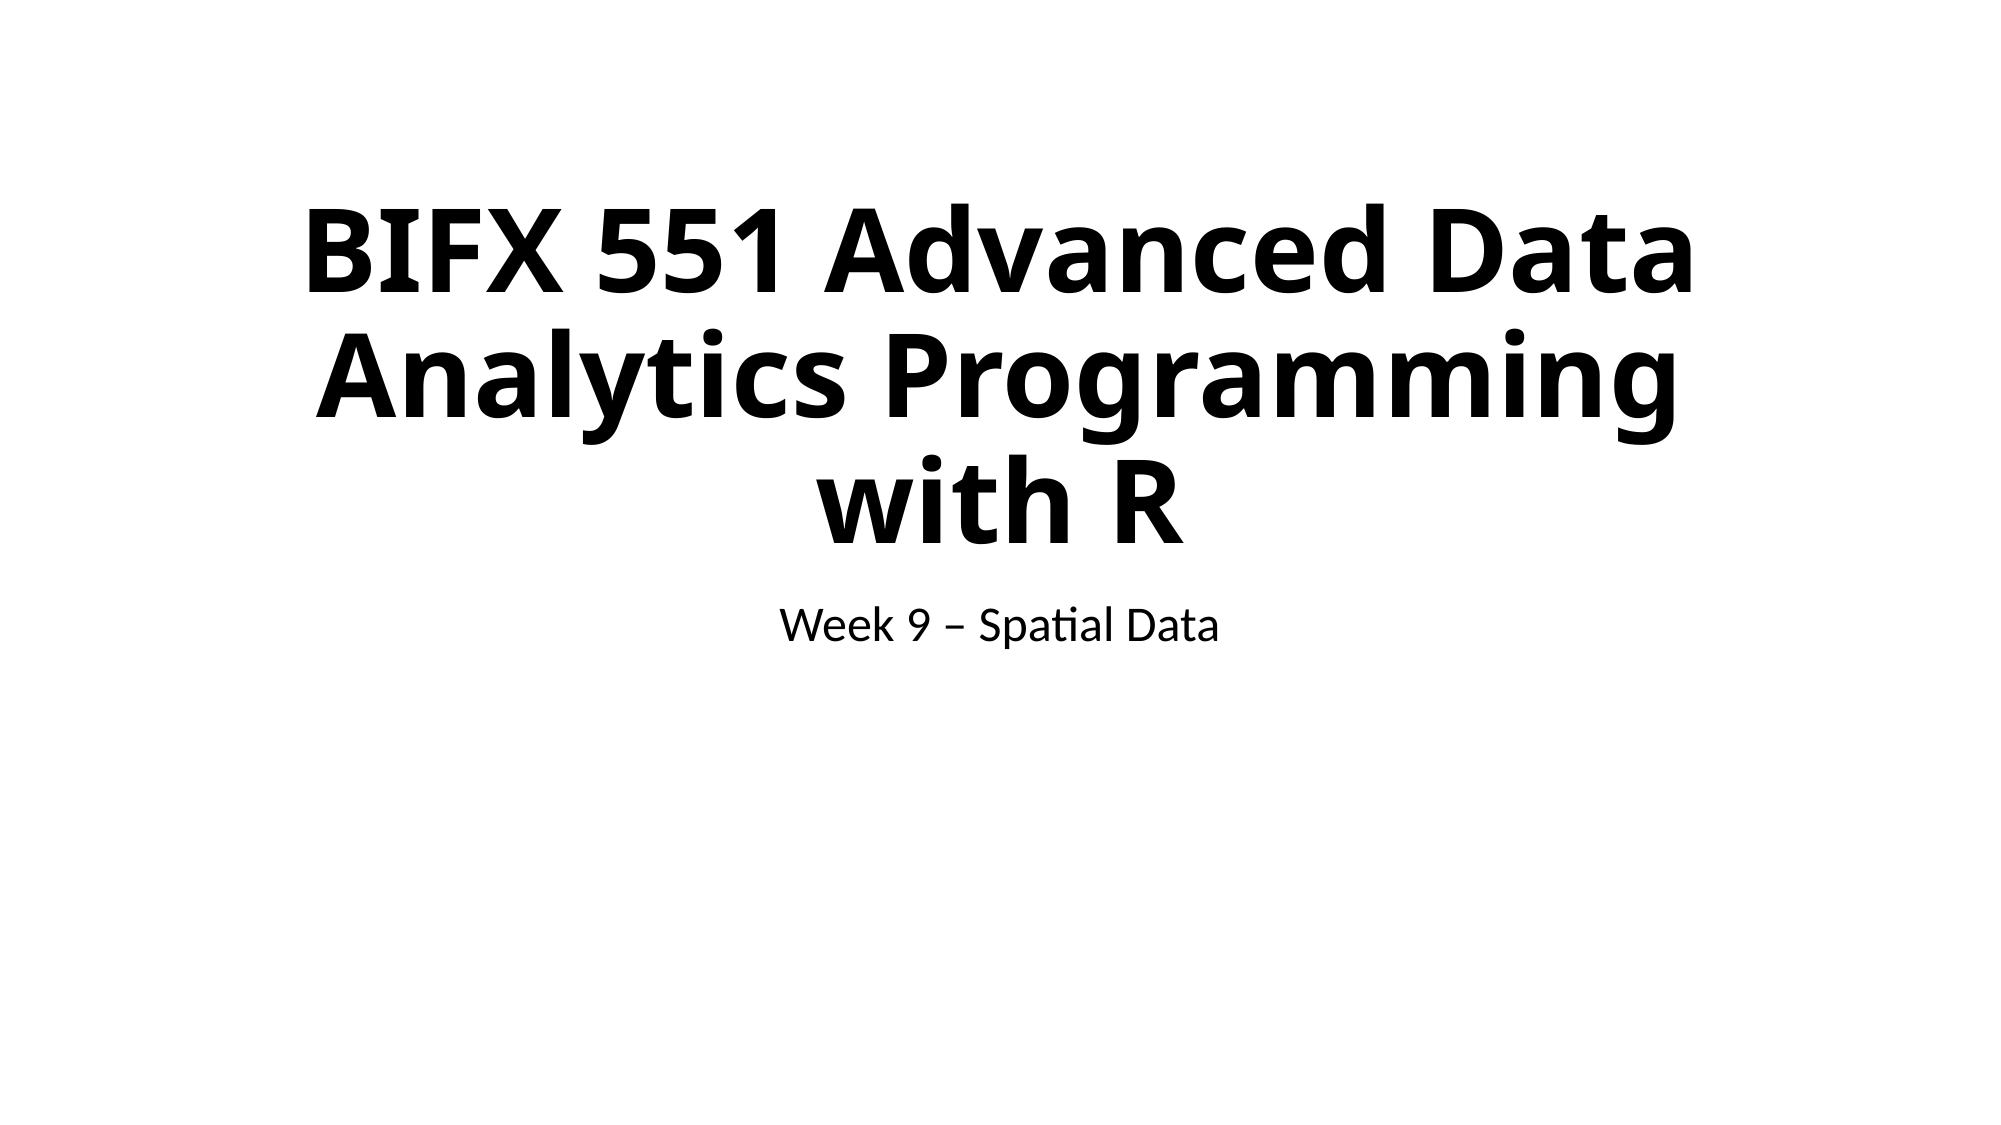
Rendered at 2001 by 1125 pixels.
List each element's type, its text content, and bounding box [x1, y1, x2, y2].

title BIFX 551 Advanced Data Analytics Programming with R [249, 184, 1750, 576]
subtitle Week 9 – Spatial Data [249, 590, 1750, 863]
